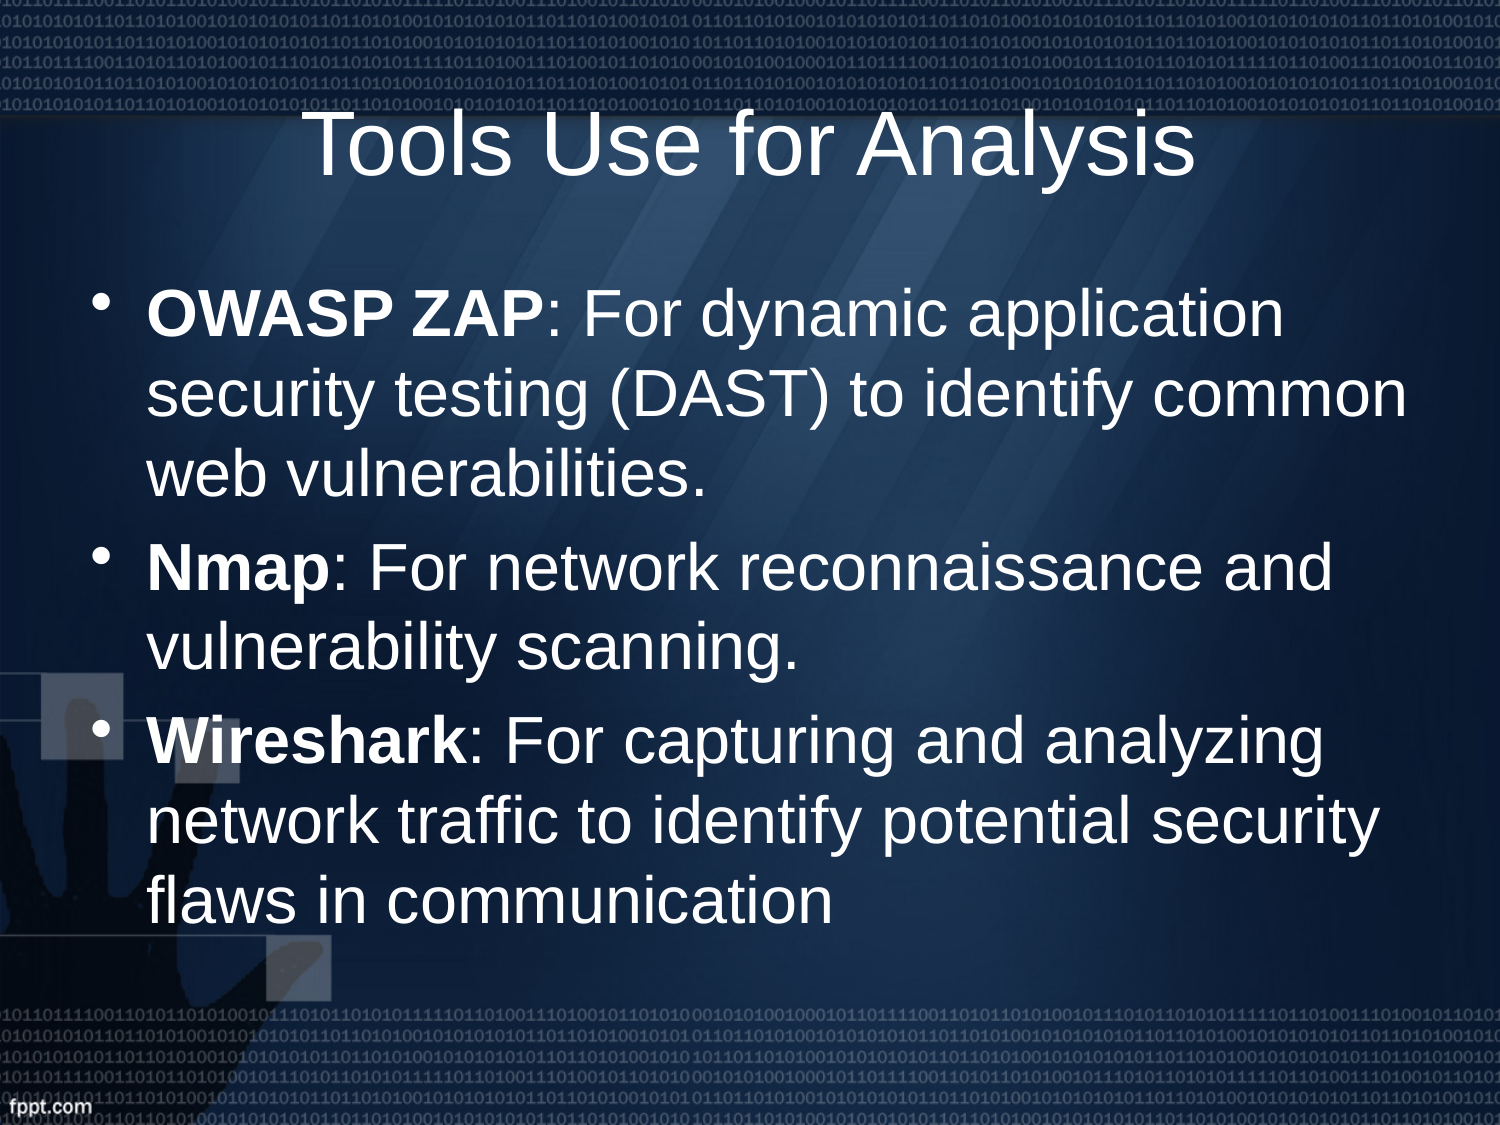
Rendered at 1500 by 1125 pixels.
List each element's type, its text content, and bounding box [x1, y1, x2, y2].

title Tools Use for Analysis [75, 45, 1425, 233]
picture [0, 0, 1500, 1125]
list OWASP ZAP: For dynamic application security testing (DAST) to identify common web vulnerabilities. Nmap: For network reconnaissance and vulnerability scanning. Wireshark: For capturing and analyzing network traffic to identify potential security flaws in communication [75, 262, 1425, 1005]
